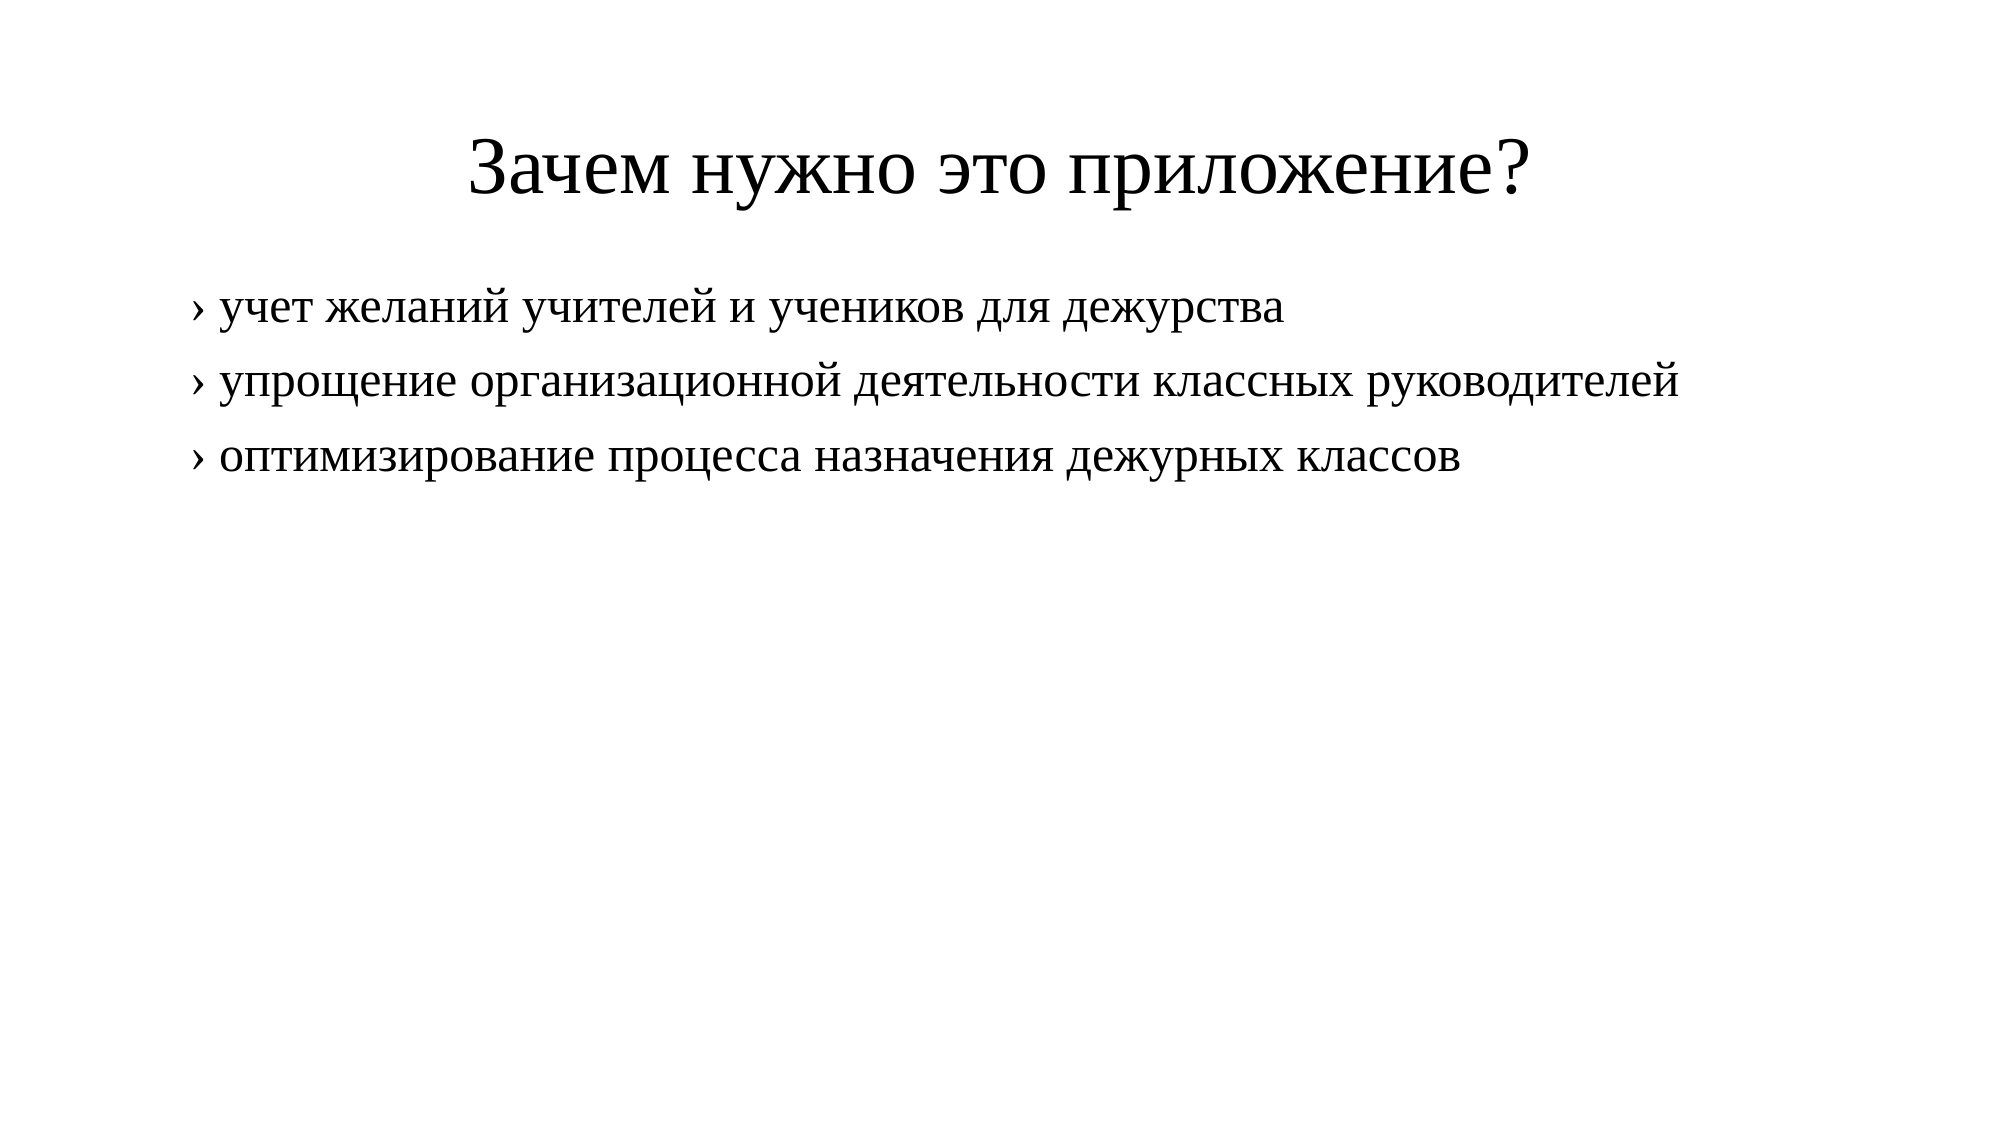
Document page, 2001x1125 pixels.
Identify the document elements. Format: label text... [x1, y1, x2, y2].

title Зачем нужно это приложение? [0, 114, 2000, 317]
subtitle › учет желаний учителей и учеников для дежурства › упрощение организационной деятельности классных руководителей › оптимизирование процесса назначения дежурных классов [174, 271, 1825, 586]
